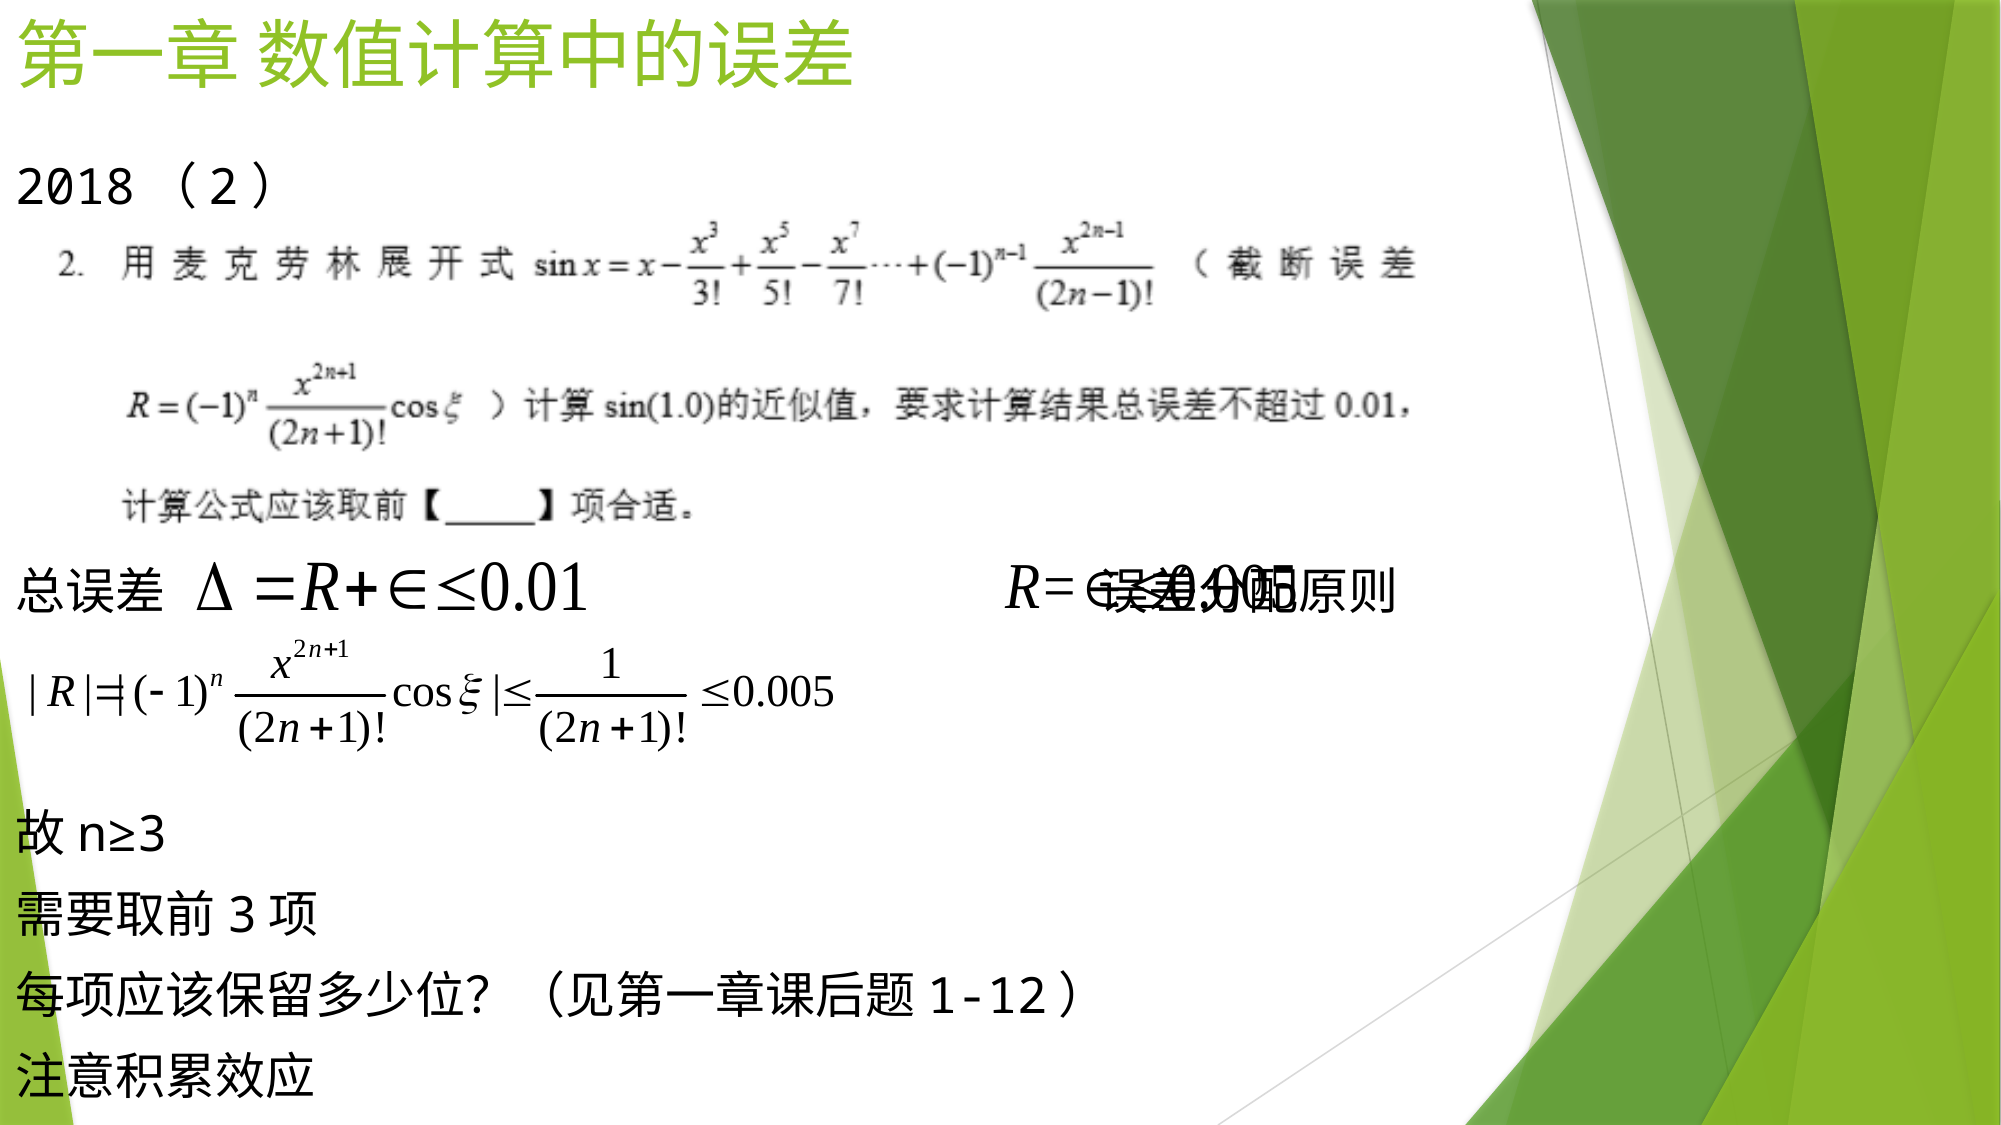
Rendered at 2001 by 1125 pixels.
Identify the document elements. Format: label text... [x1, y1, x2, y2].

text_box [23, 626, 842, 761]
picture [23, 210, 1490, 538]
list 2018（2） 总误差 误差分配原则 故n≥3 需要取前3项 每项应该保留多少位？（见第一章课后题1-12） 注意积累效应 [0, 147, 1554, 1125]
title 第一章 数值计算中的误差 [0, 0, 1411, 147]
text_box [185, 544, 599, 625]
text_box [994, 547, 1308, 626]
